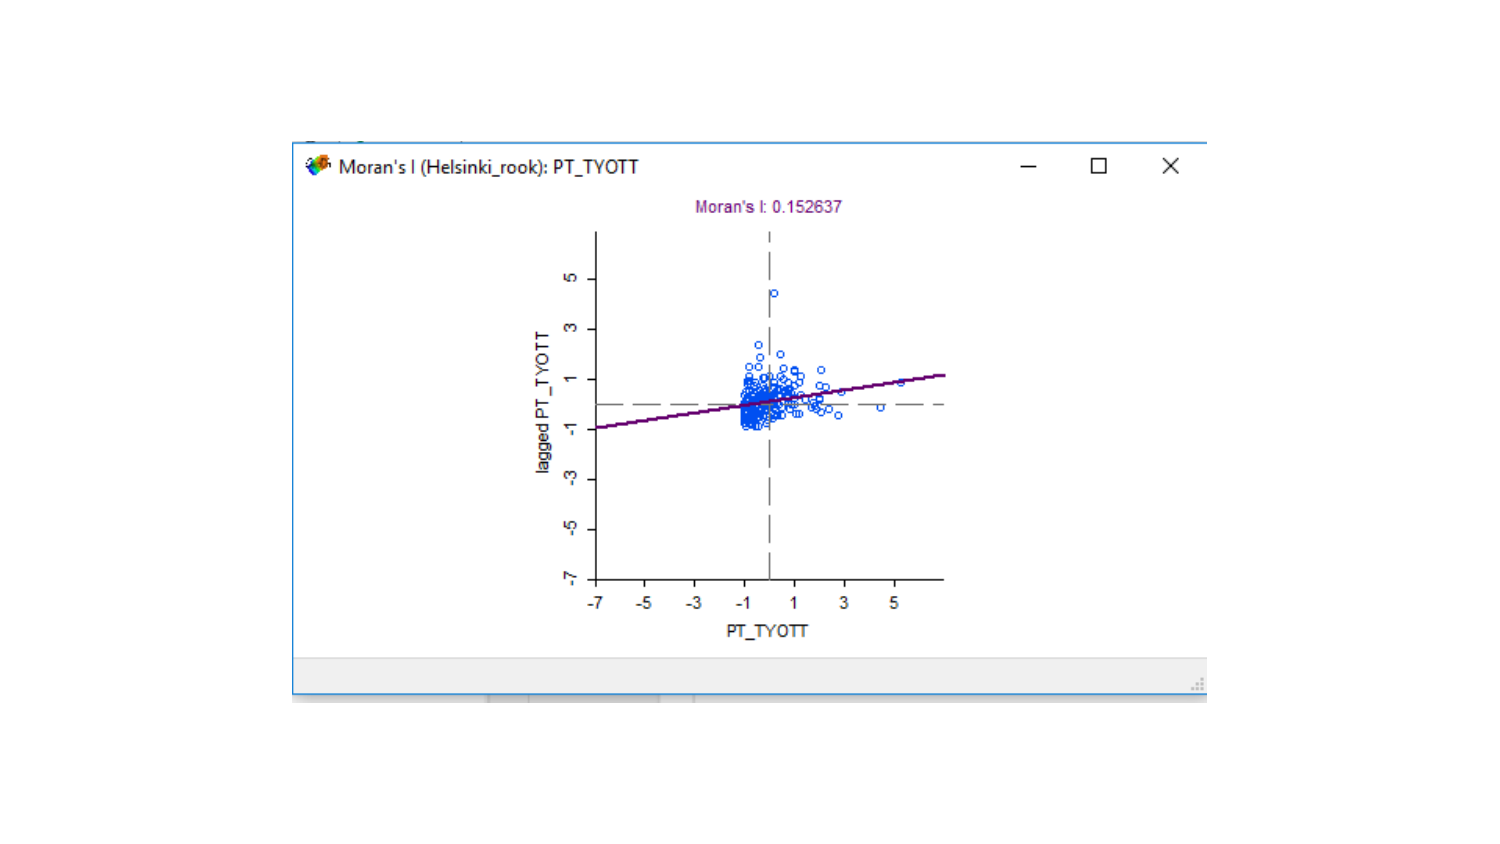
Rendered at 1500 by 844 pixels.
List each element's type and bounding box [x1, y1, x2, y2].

picture [292, 141, 1208, 703]
